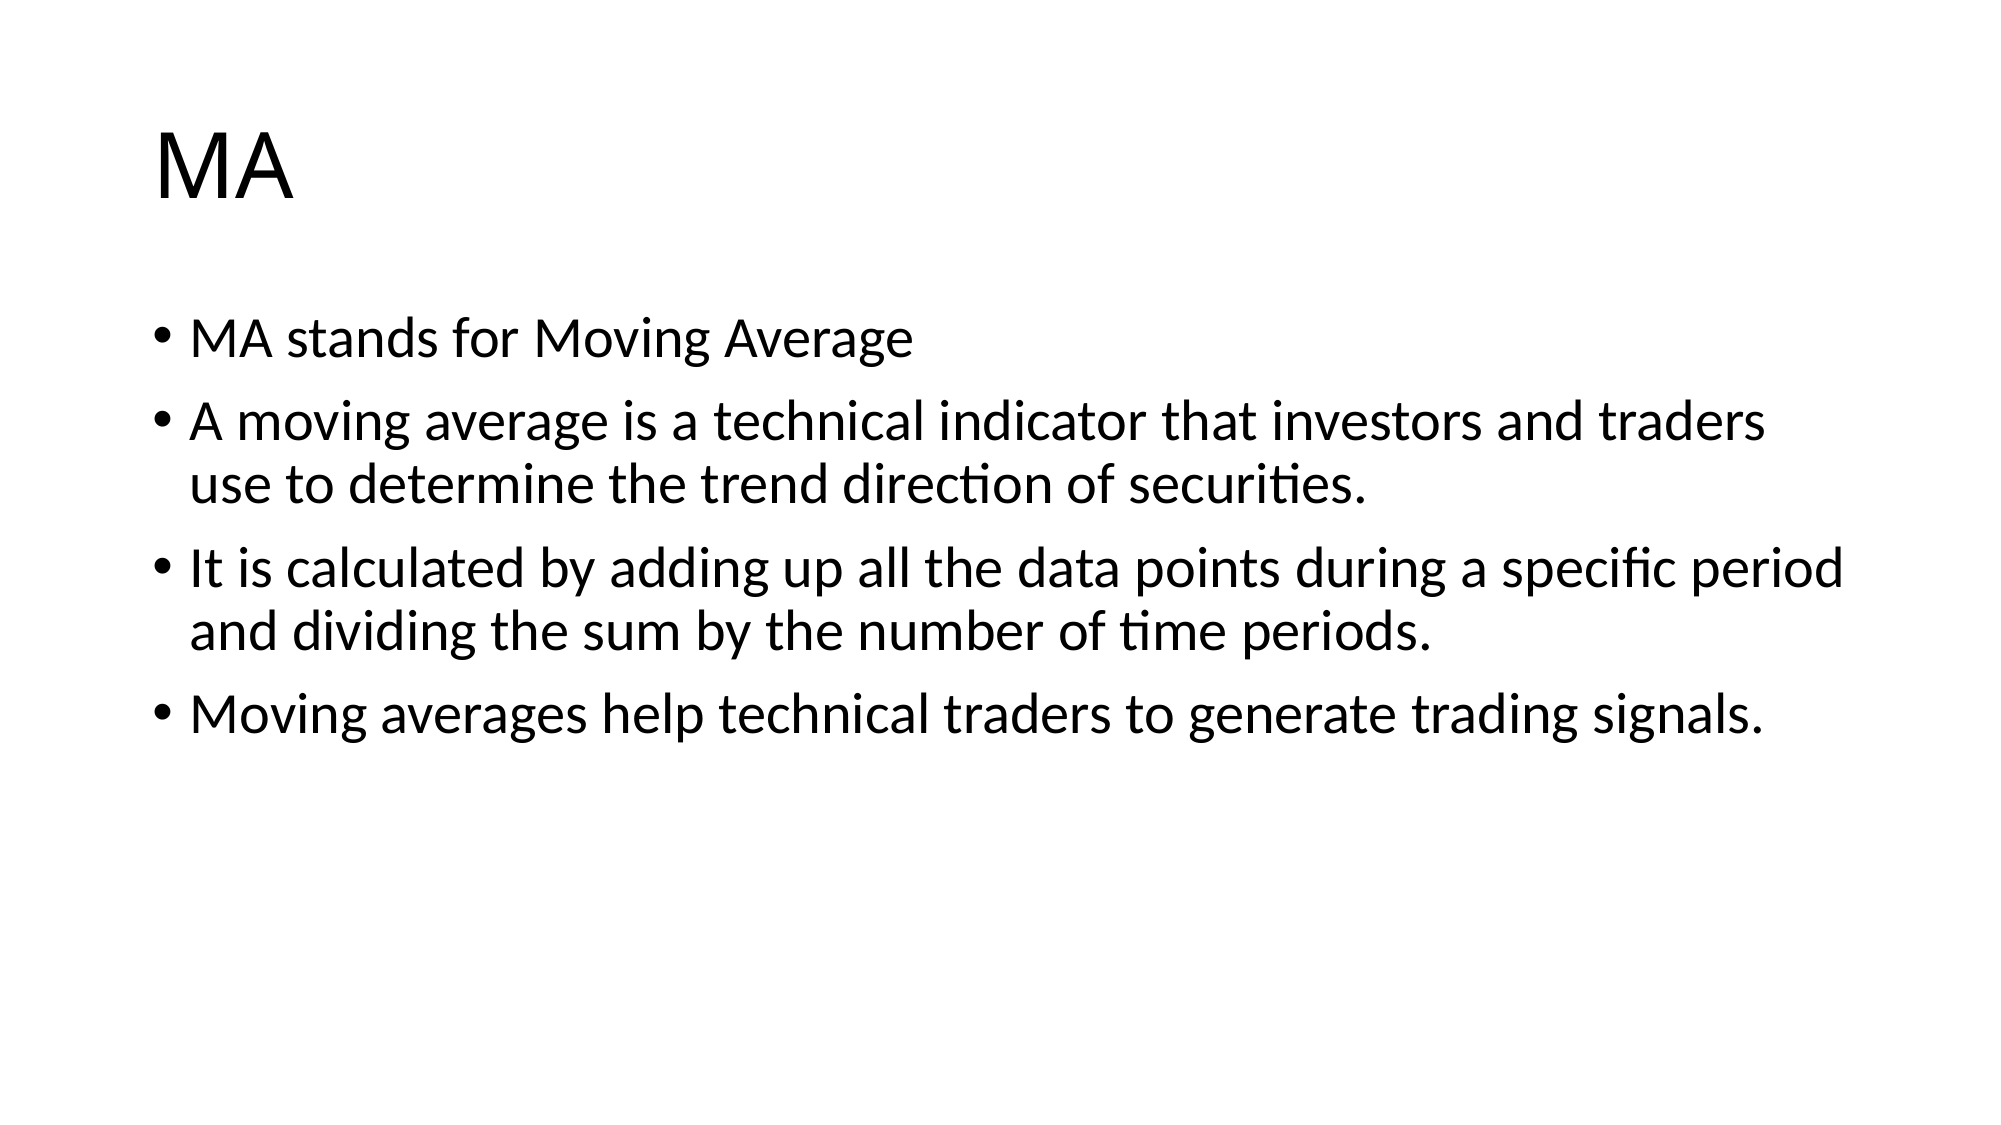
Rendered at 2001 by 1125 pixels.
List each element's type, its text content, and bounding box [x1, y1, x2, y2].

title MA [137, 59, 1863, 278]
list MA stands for Moving Average A moving average is a technical indicator that investors and traders use to determine the trend direction of securities. It is calculated by adding up all the data points during a specific period and dividing the sum by the number of time periods. Moving averages help technical traders to generate trading signals. [137, 299, 1863, 1014]
